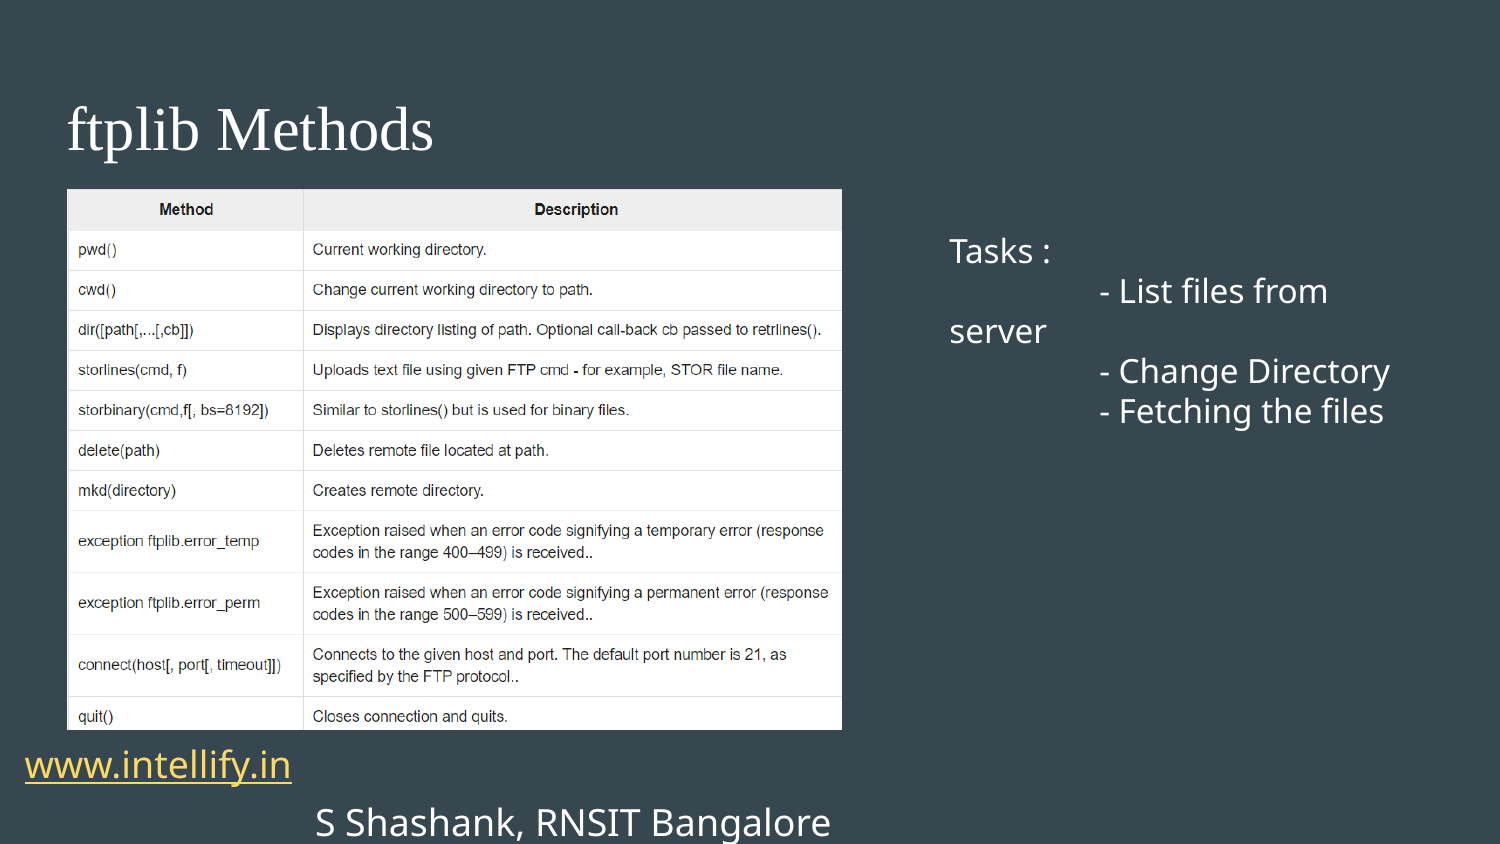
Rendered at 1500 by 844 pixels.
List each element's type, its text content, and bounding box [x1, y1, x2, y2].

text_box Tasks : - List files from server - Change Directory - Fetching the files [934, 222, 1449, 438]
text_box ftplib Methods [51, 72, 1449, 167]
text_box www.intellify.in S Shashank, RNSIT Bangalore [0, 718, 1500, 808]
picture [67, 188, 843, 731]
